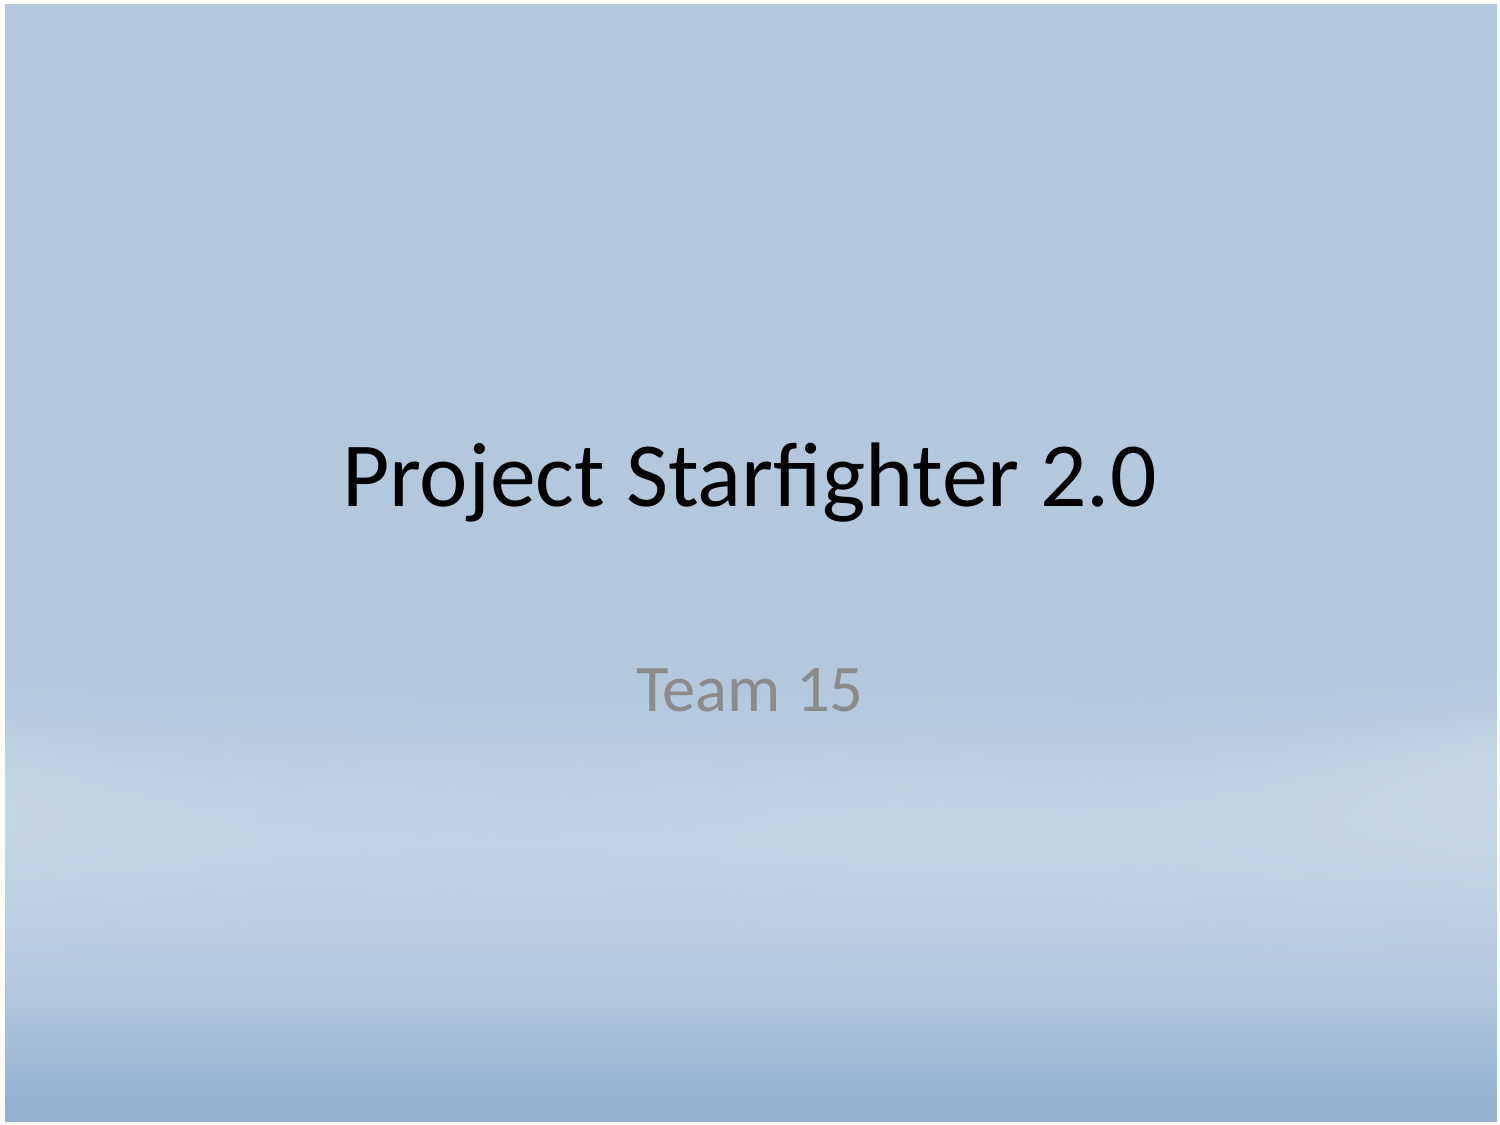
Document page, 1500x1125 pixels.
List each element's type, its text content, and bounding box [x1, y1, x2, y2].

title Project Starfighter 2.0 [112, 349, 1388, 591]
subtitle Team 15 [224, 637, 1276, 926]
picture [0, 0, 1500, 1125]
